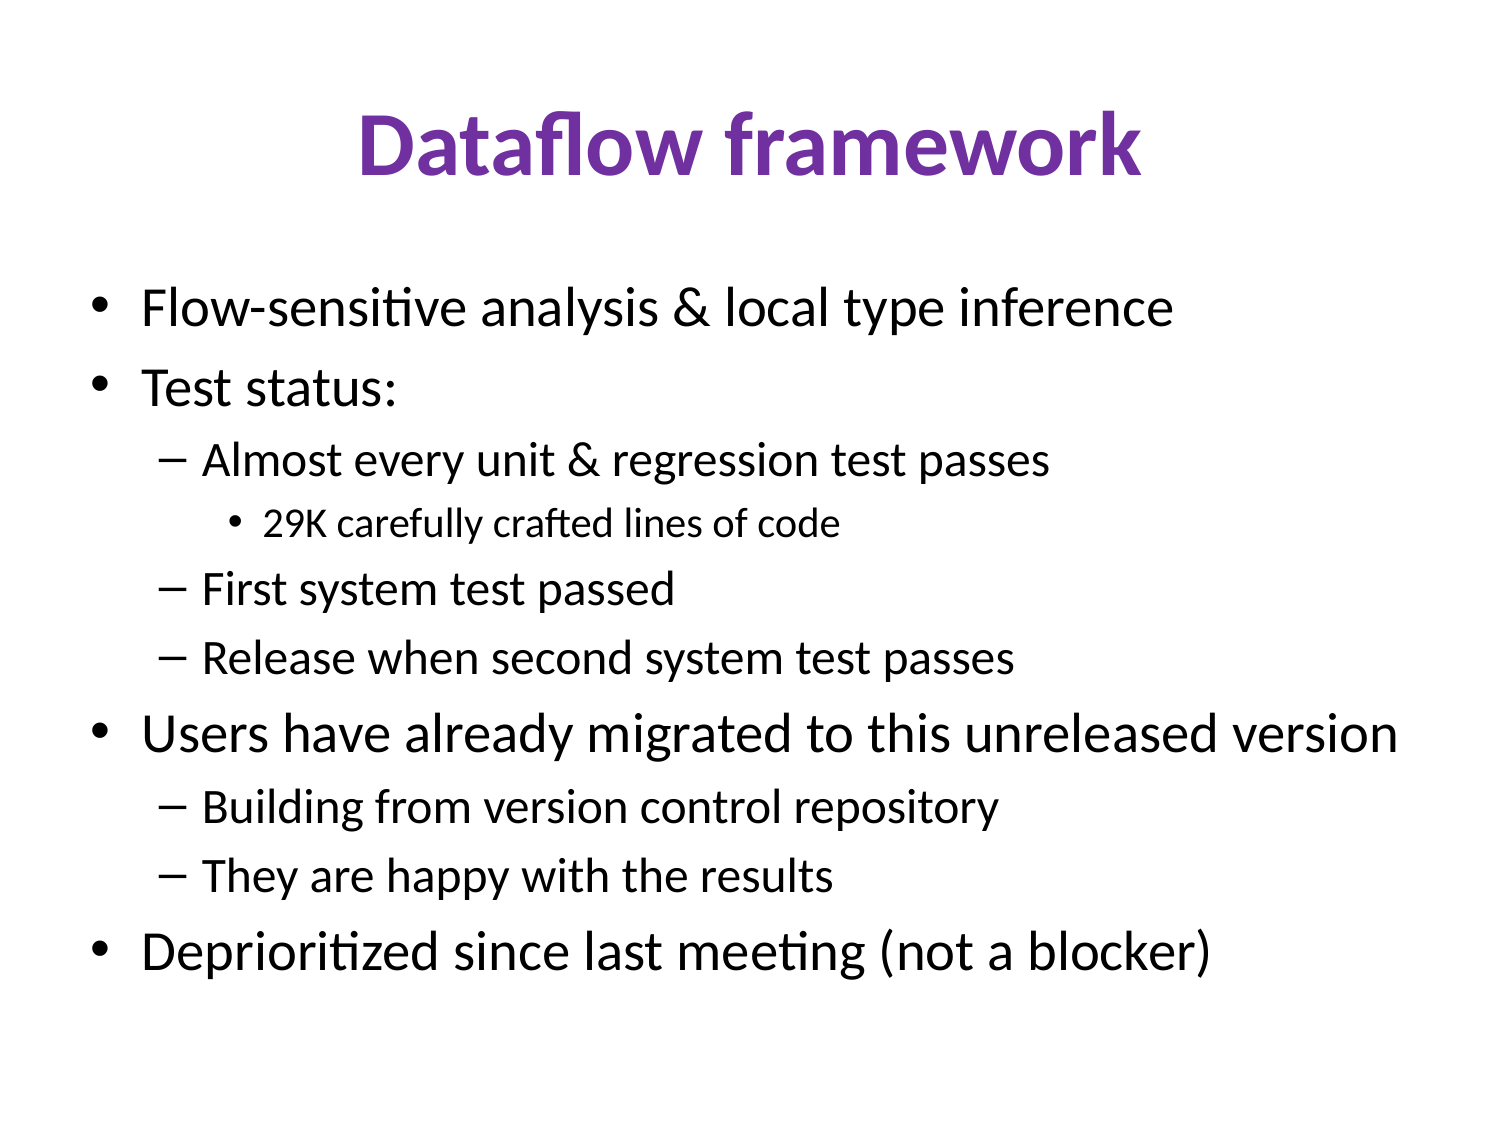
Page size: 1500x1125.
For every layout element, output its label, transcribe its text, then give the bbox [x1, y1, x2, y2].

list Flow-sensitive analysis & local type inference Test status: Almost every unit & regression test passes 29K carefully crafted lines of code First system test passed Release when second system test passes Users have already migrated to this unreleased version Building from version control repository They are happy with the results Deprioritized since last meeting (not a blocker) [75, 262, 1425, 1005]
title Dataflow framework [75, 45, 1425, 233]
